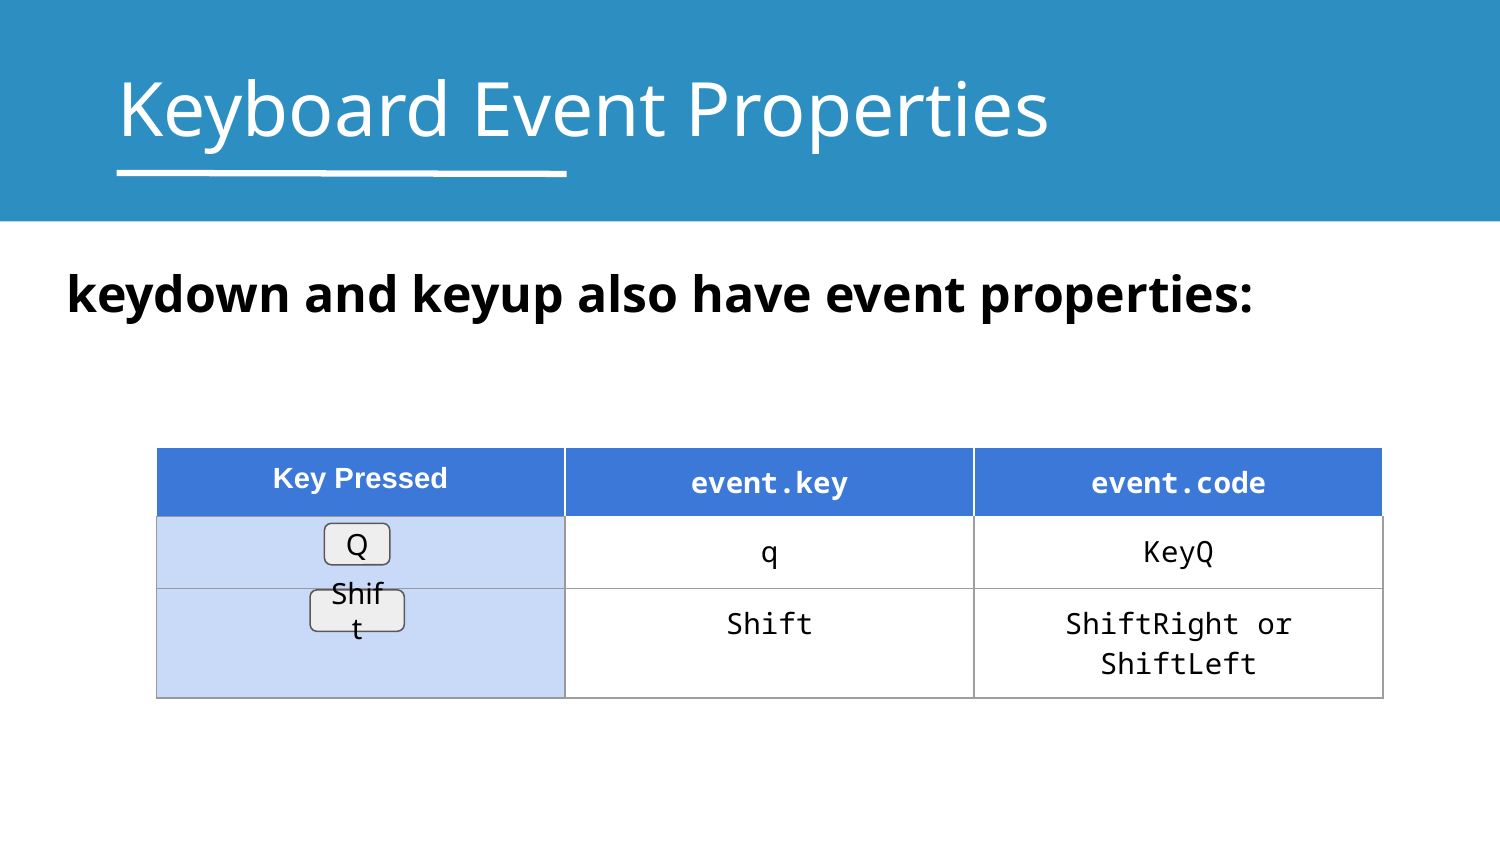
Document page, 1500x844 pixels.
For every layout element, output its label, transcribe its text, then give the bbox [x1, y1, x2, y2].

table_cell ShiftRight or ShiftLeft [975, 589, 1382, 697]
table_header Key Pressed [157, 448, 564, 516]
table_cell KeyQ [975, 517, 1382, 588]
list keydown and keyup also have event properties: [51, 238, 1449, 363]
table_cell q [566, 517, 973, 588]
table_cell Shift [566, 589, 973, 697]
title Keyboard Event Properties [102, 46, 1500, 141]
text_box Q [324, 523, 390, 565]
table_header event.key [566, 448, 973, 516]
table_cell [157, 589, 564, 697]
table_cell [157, 517, 564, 588]
text_box Shift [310, 589, 405, 632]
table_header event.code [975, 448, 1382, 516]
